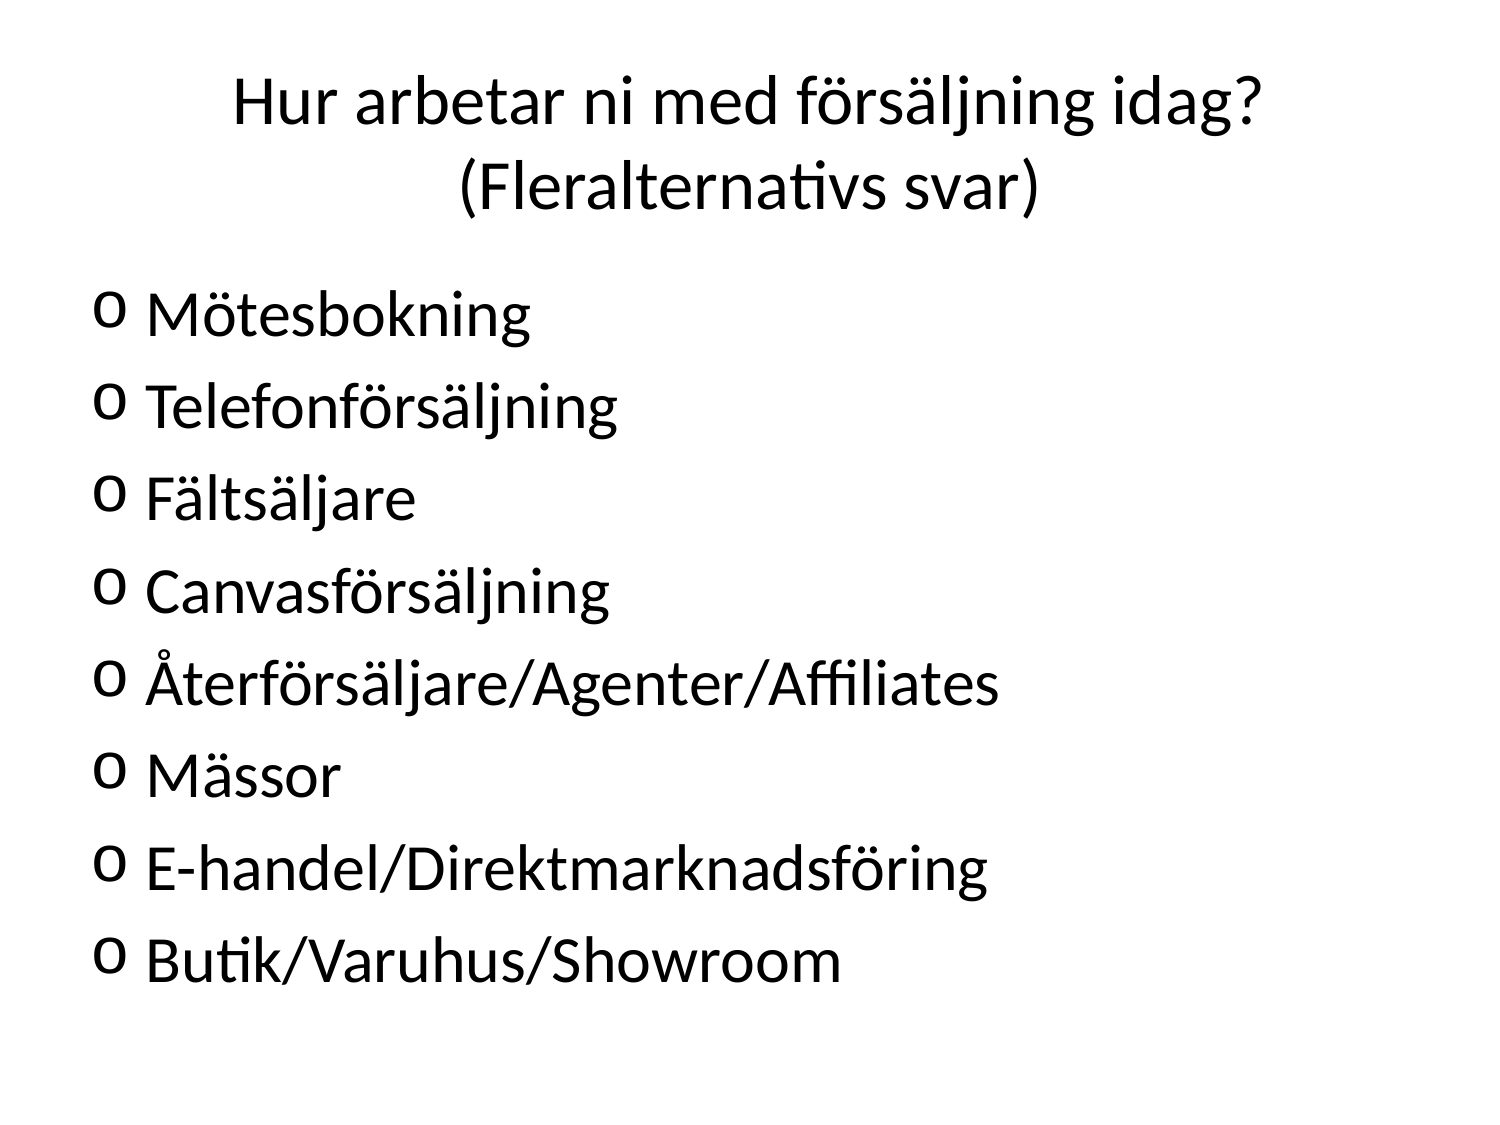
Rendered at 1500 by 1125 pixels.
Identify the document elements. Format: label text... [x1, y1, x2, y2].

list Mötesbokning Telefonförsäljning Fältsäljare Canvasförsäljning Återförsäljare/Agenter/Affiliates Mässor E-handel/Direktmarknadsföring Butik/Varuhus/Showroom [75, 262, 1425, 1005]
title Hur arbetar ni med försäljning idag? (Fleralternativs svar) [75, 45, 1425, 233]
